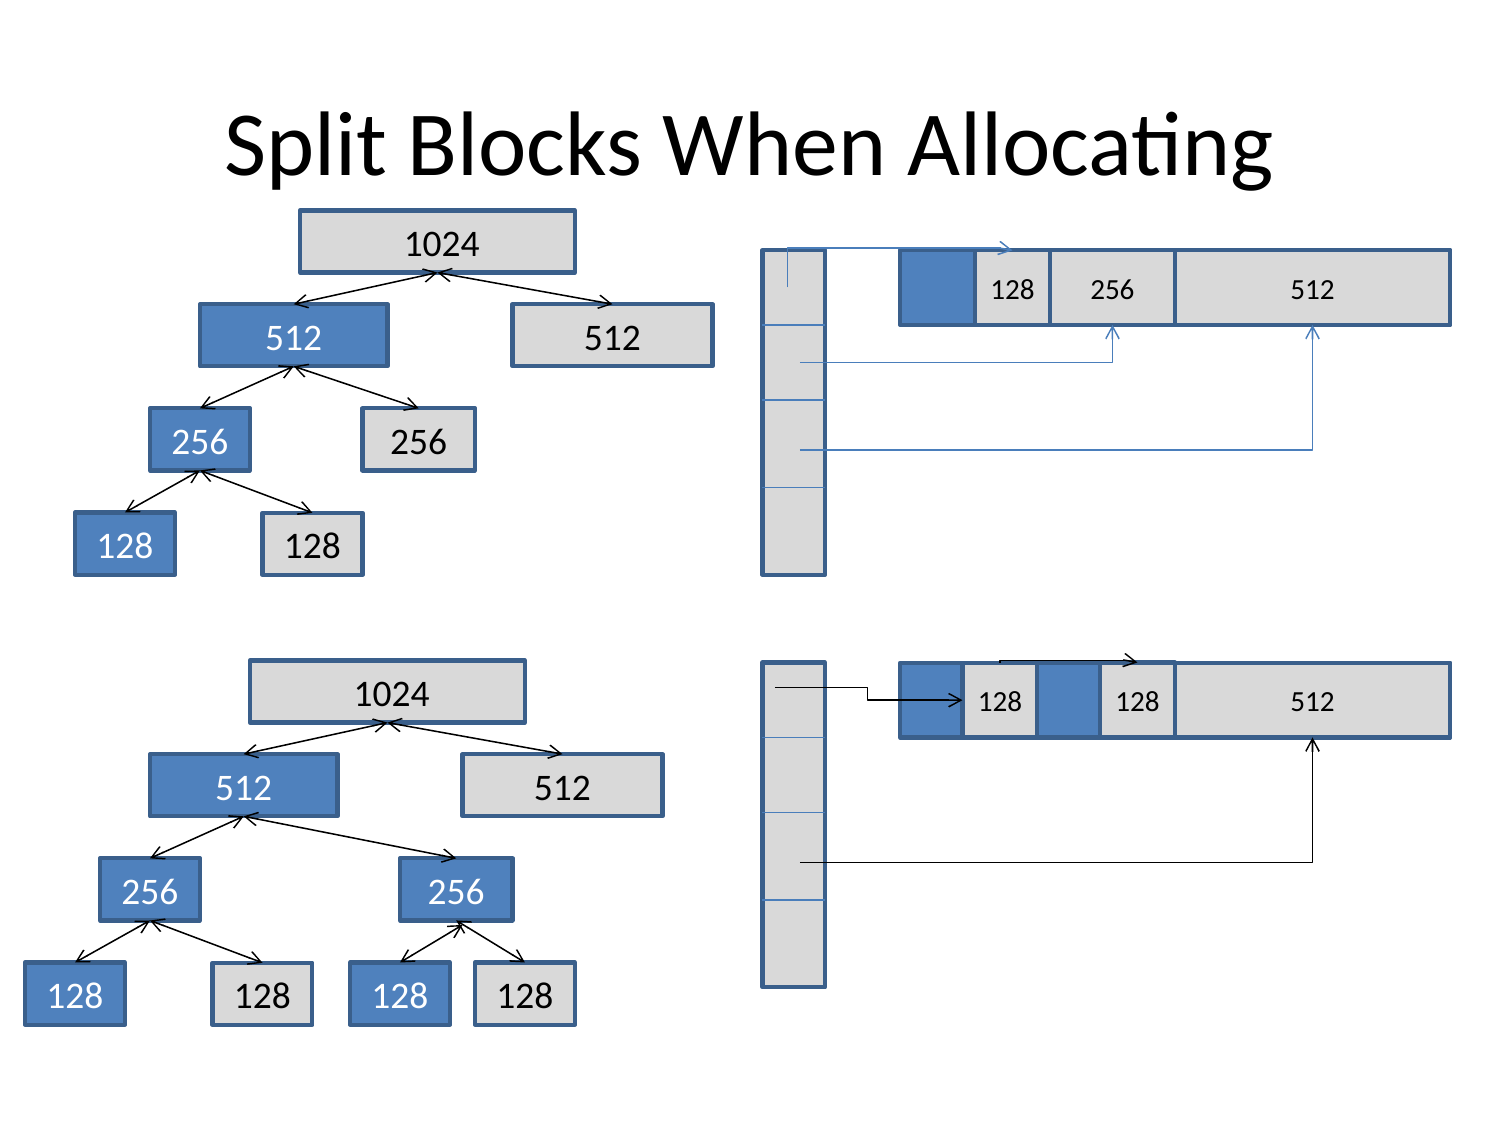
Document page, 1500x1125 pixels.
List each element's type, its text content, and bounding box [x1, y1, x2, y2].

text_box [74, 210, 713, 576]
text_box [760, 248, 827, 577]
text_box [1073, 662, 1451, 738]
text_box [787, 250, 1013, 288]
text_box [774, 687, 963, 701]
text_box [799, 324, 1313, 451]
text_box [760, 660, 827, 989]
title Split Blocks When Allocating [75, 45, 1425, 233]
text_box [899, 662, 1064, 735]
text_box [899, 250, 1451, 326]
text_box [799, 737, 1313, 863]
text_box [24, 660, 663, 1026]
